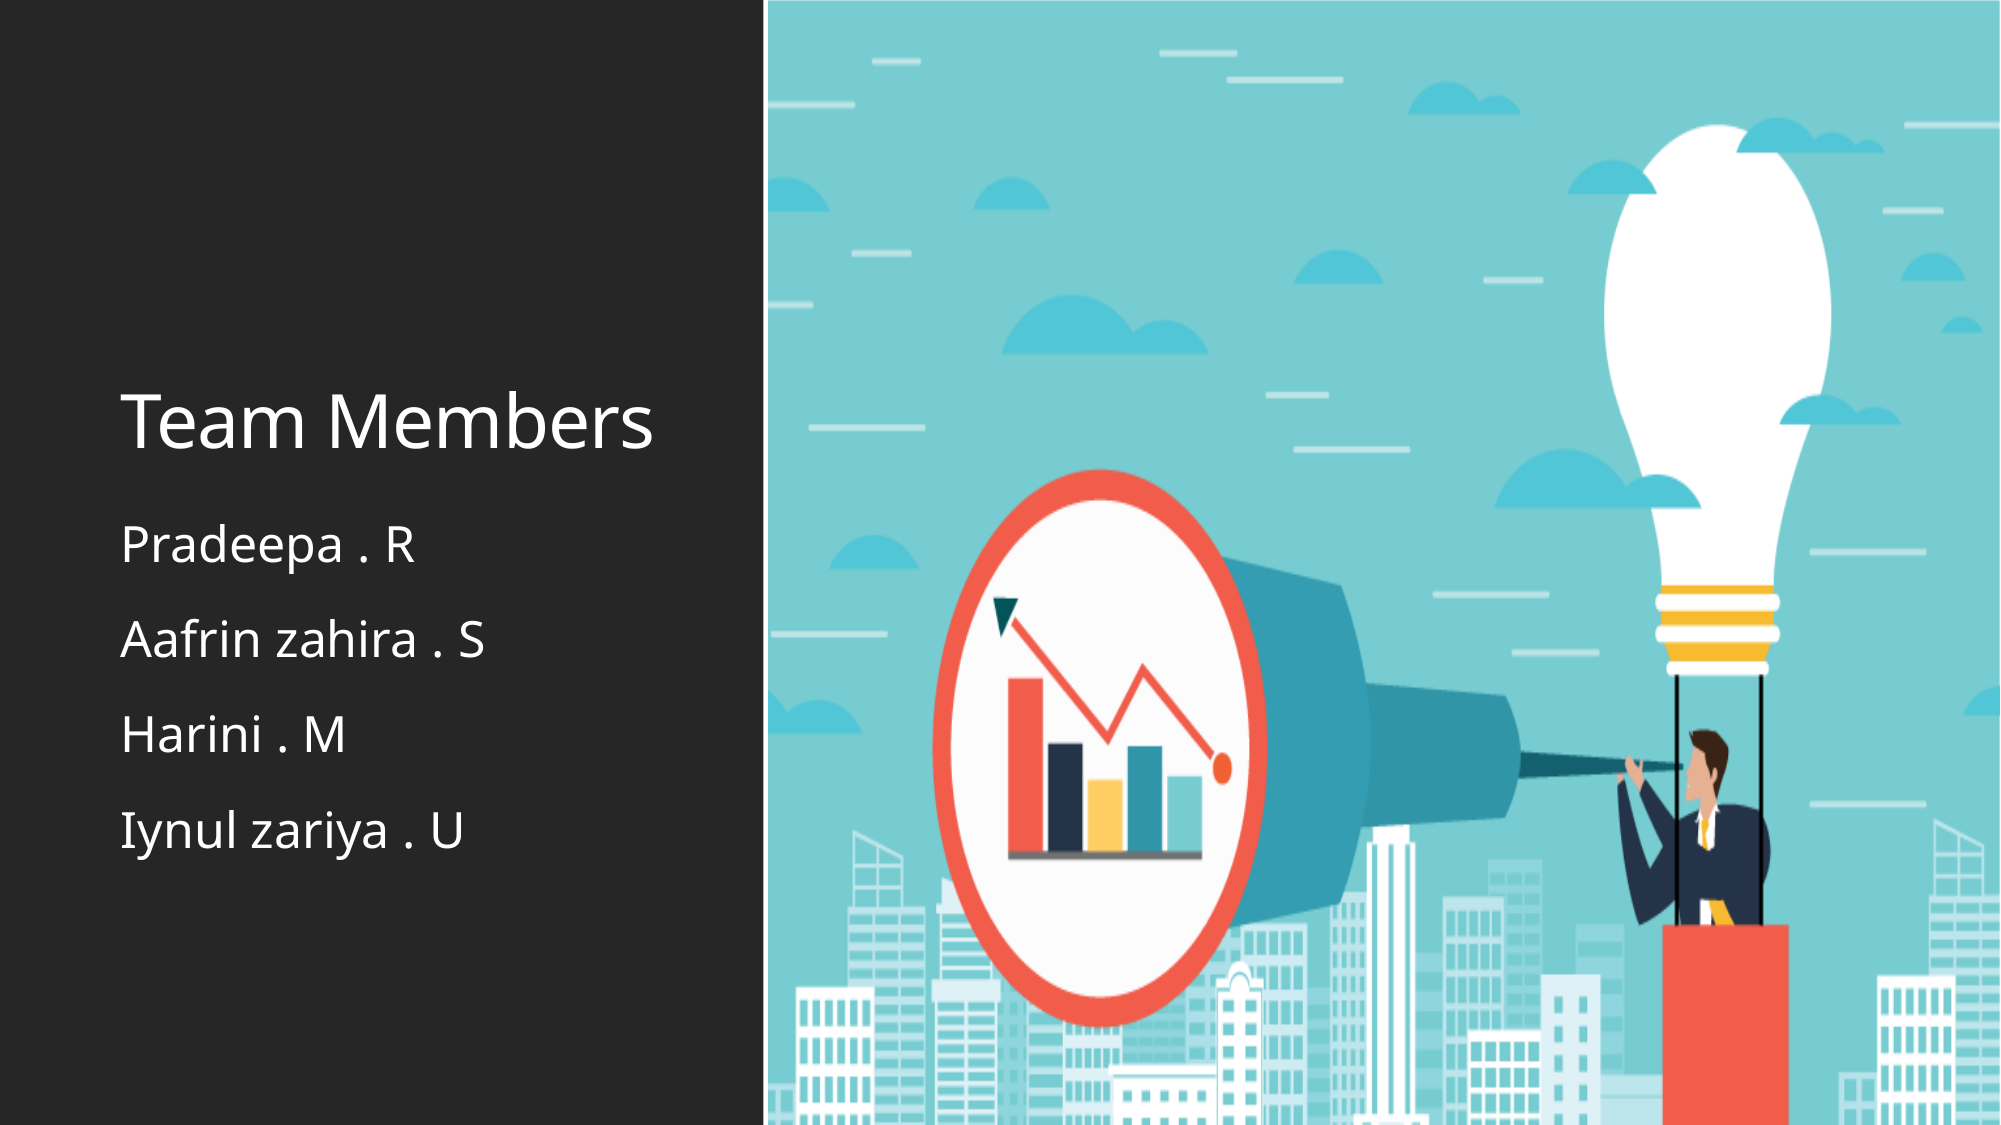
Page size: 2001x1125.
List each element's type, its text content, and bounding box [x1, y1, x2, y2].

title Team Members [105, 128, 683, 473]
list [767, 0, 2000, 1125]
list Pradeepa . R Aafrin zahira . S Harini . M Iynul zariya . U [105, 499, 683, 1002]
